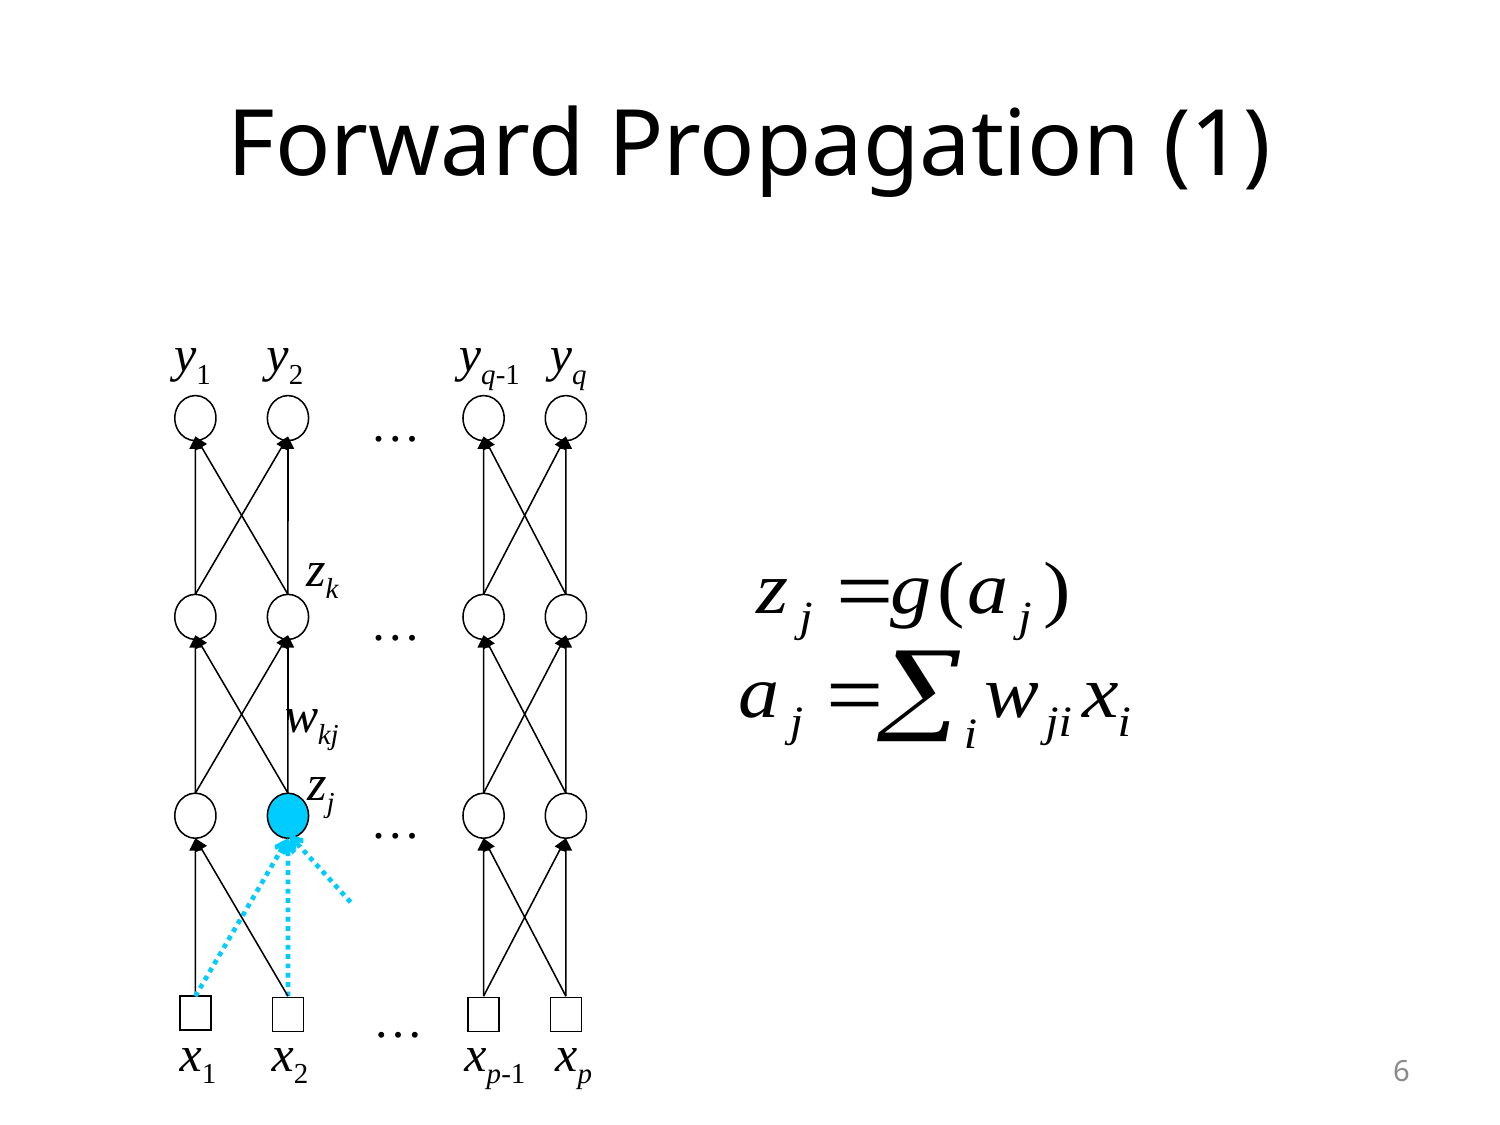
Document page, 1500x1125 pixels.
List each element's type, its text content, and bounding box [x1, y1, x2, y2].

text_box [739, 538, 1083, 657]
slide_number 6 [1074, 1042, 1425, 1103]
title Forward Propagation (1) [75, 45, 1425, 233]
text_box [157, 314, 609, 1090]
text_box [726, 636, 1152, 768]
